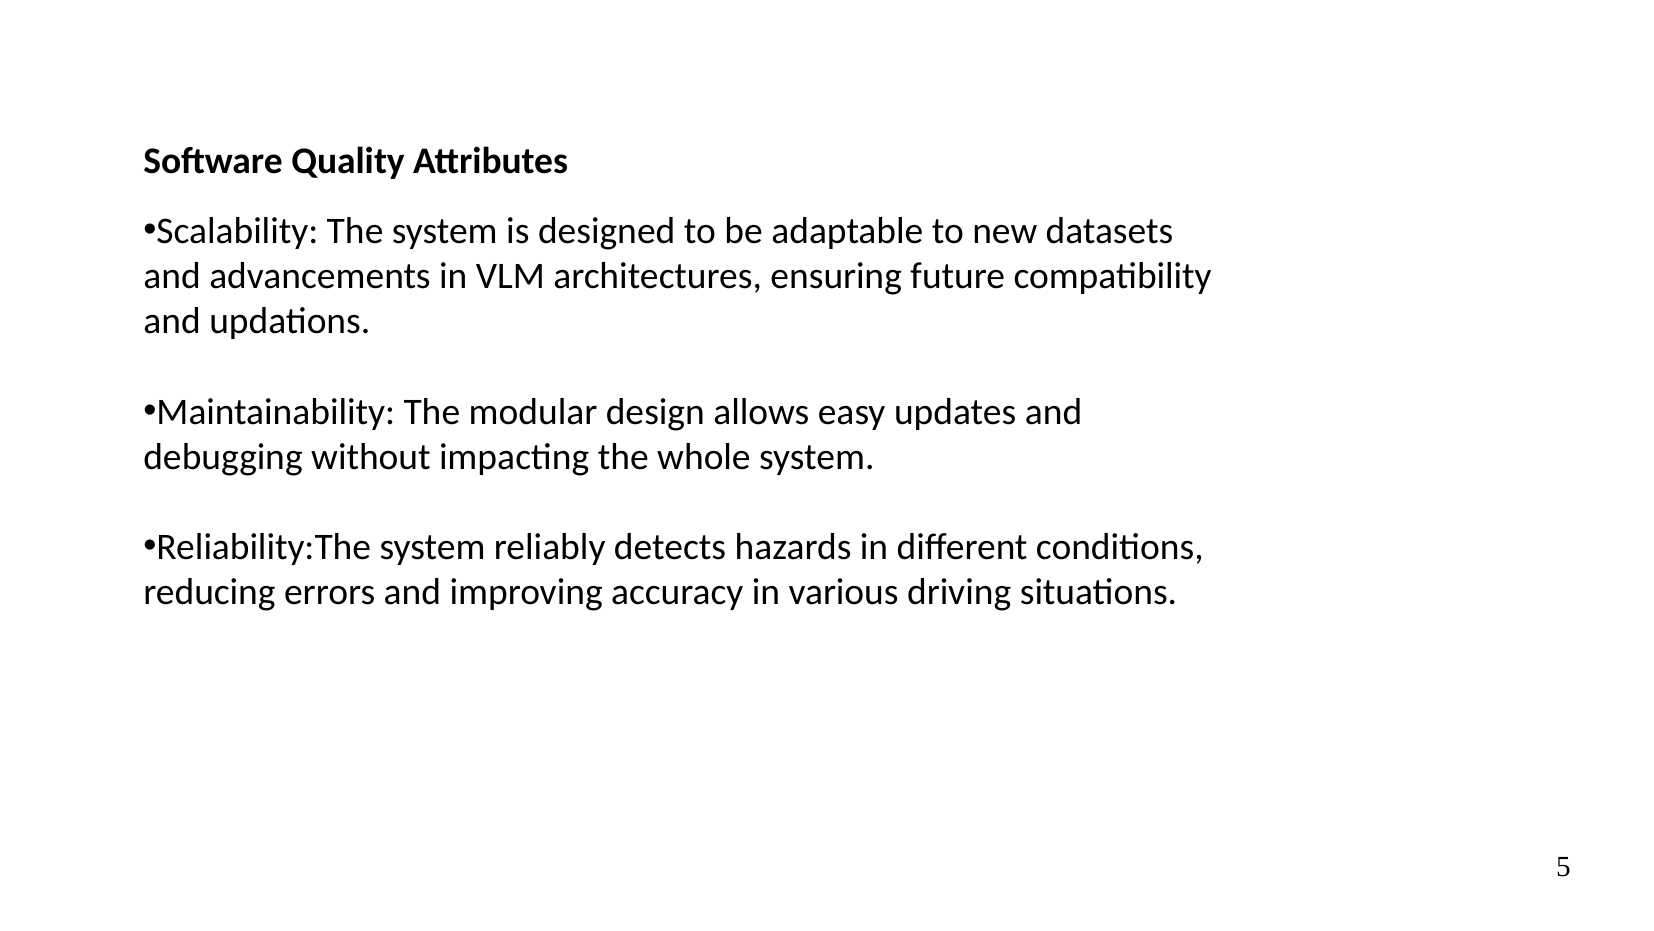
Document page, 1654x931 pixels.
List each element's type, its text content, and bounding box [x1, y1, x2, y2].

slide_number 5 [1185, 847, 1571, 912]
text_box Software Quality Attributes Scalability: The system is designed to be adaptable to new datasets and advancements in VLM architectures, ensuring future compatibility and updations. Maintainability: The modular design allows easy updates and debugging without impacting the whole system. Reliability:The system reliably detects hazards in different conditions, reducing errors and improving accuracy in various driving situations. [128, 129, 1230, 620]
